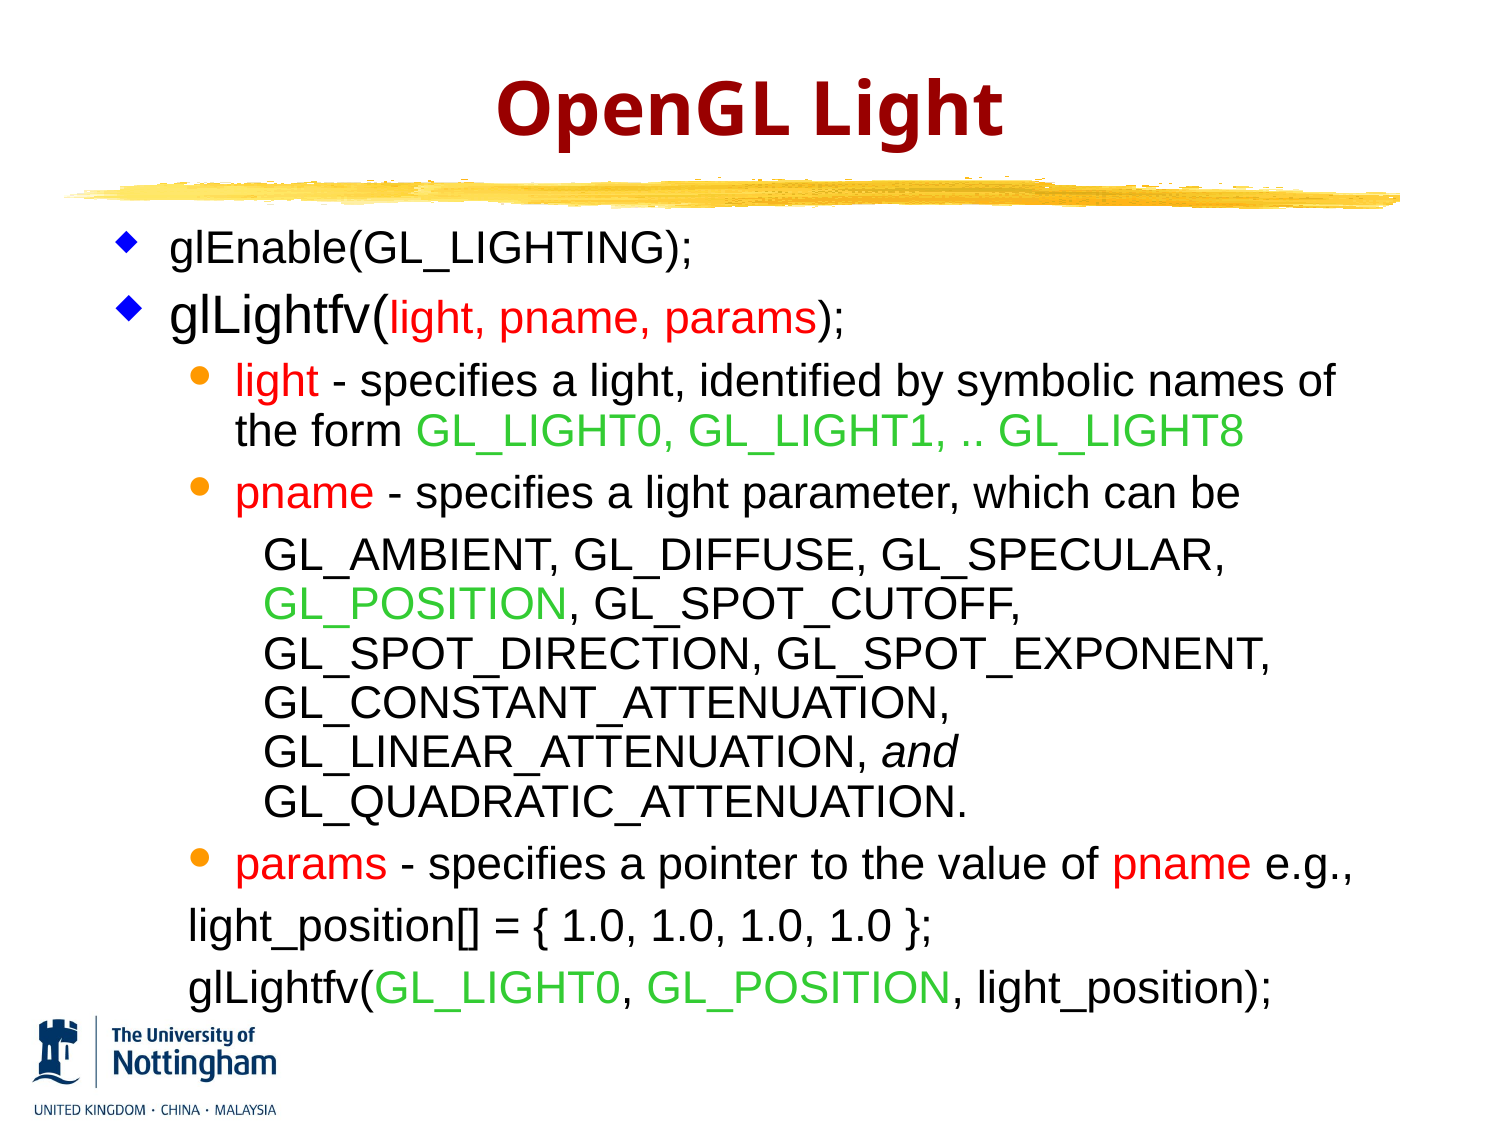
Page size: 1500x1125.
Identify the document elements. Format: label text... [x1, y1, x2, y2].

title OpenGL Light [112, 37, 1388, 173]
picture [23, 1011, 293, 1125]
list glEnable(GL_LIGHTING); glLightfv(light, pname, params); light - specifies a light, identified by symbolic names of the form GL_LIGHT0, GL_LIGHT1, .. GL_LIGHT8 pname - specifies a light parameter, which can be GL_AMBIENT, GL_DIFFUSE, GL_SPECULAR, GL_POSITION, GL_SPOT_CUTOFF, GL_SPOT_DIRECTION, GL_SPOT_EXPONENT, GL_CONSTANT_ATTENUATION, GL_LINEAR_ATTENUATION, and GL_QUADRATIC_ATTENUATION. params - specifies a pointer to the value of pname e.g., light_position[] = { 1.0, 1.0, 1.0, 1.0 }; glLightfv(GL_LIGHT0, GL_POSITION, light_position); [97, 216, 1374, 1017]
picture [64, 172, 1400, 216]
